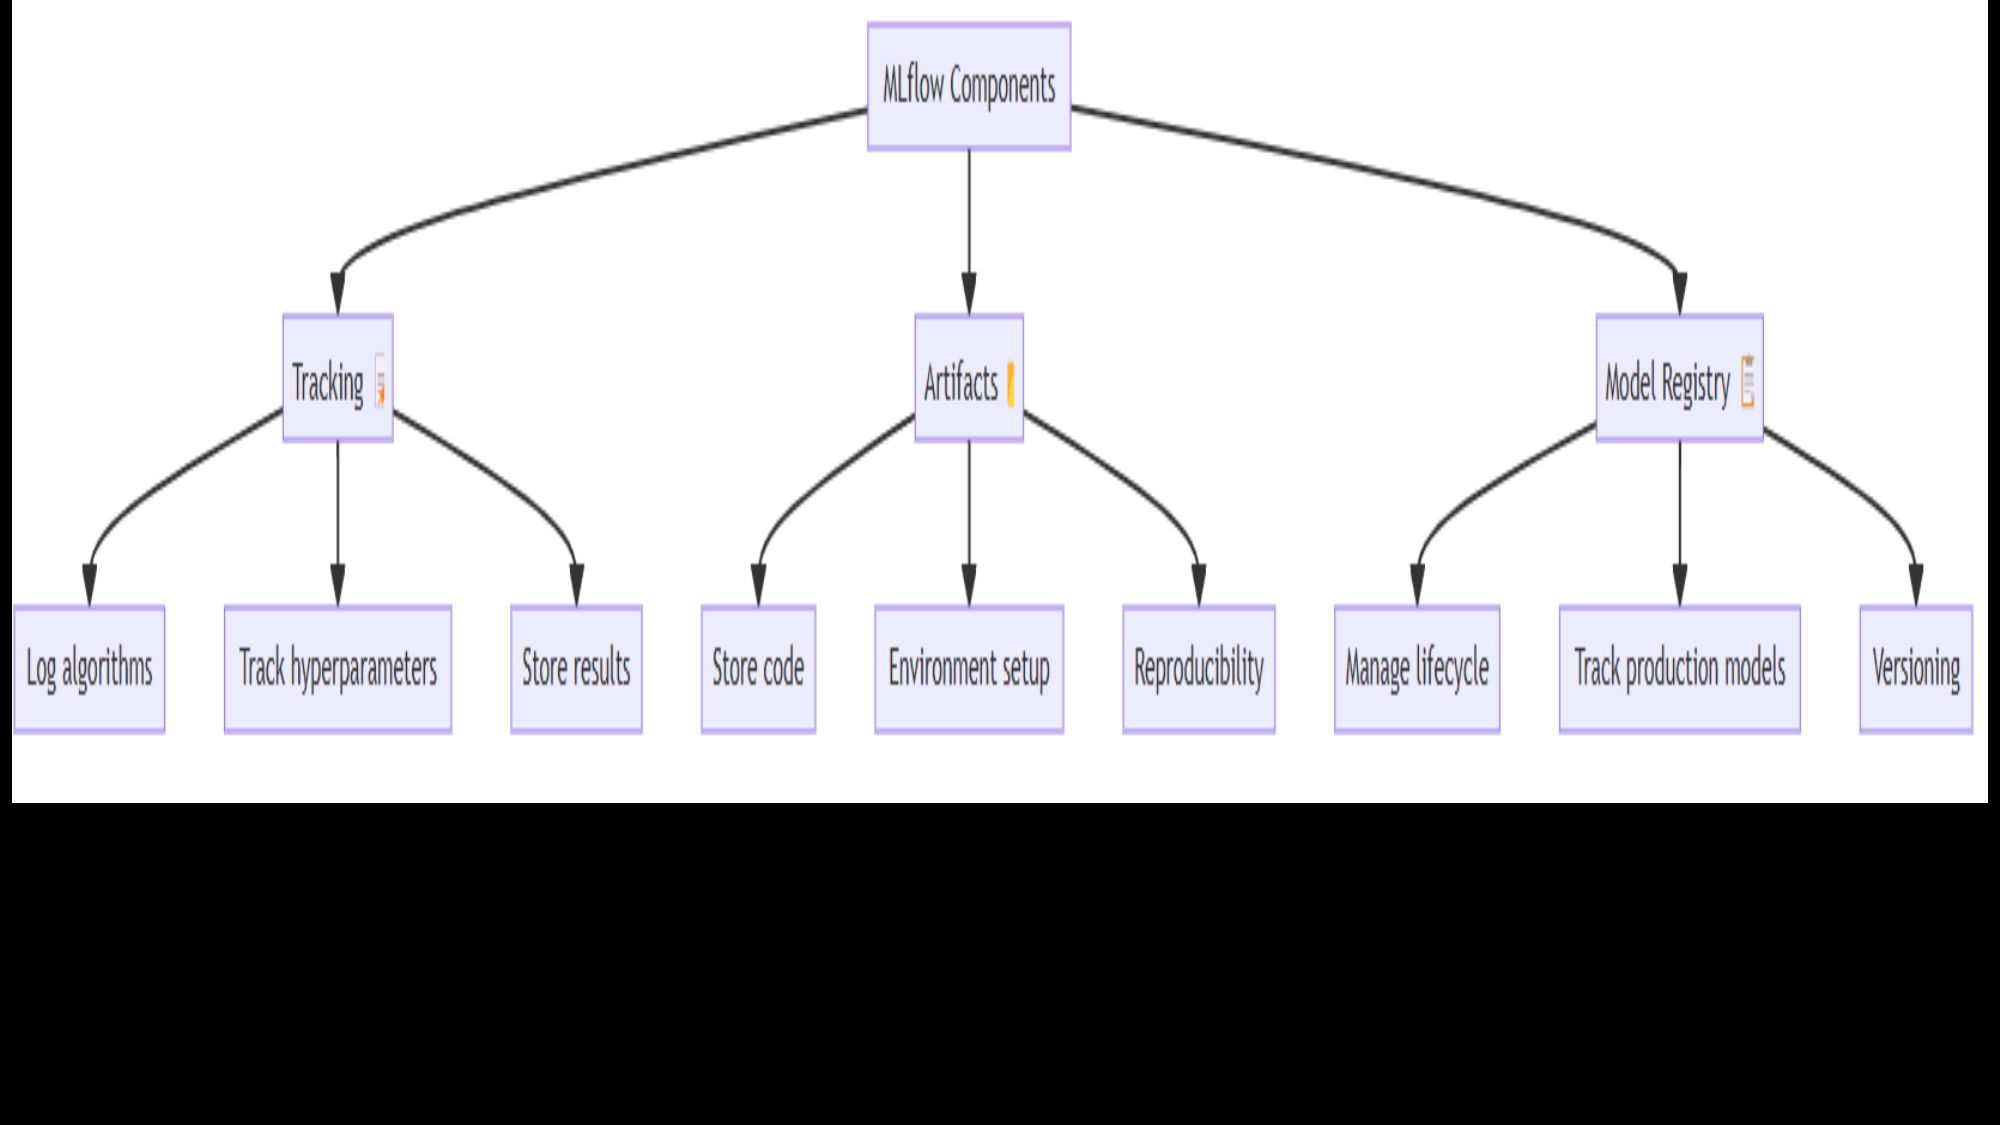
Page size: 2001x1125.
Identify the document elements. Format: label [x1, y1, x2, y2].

picture [12, 0, 1988, 804]
